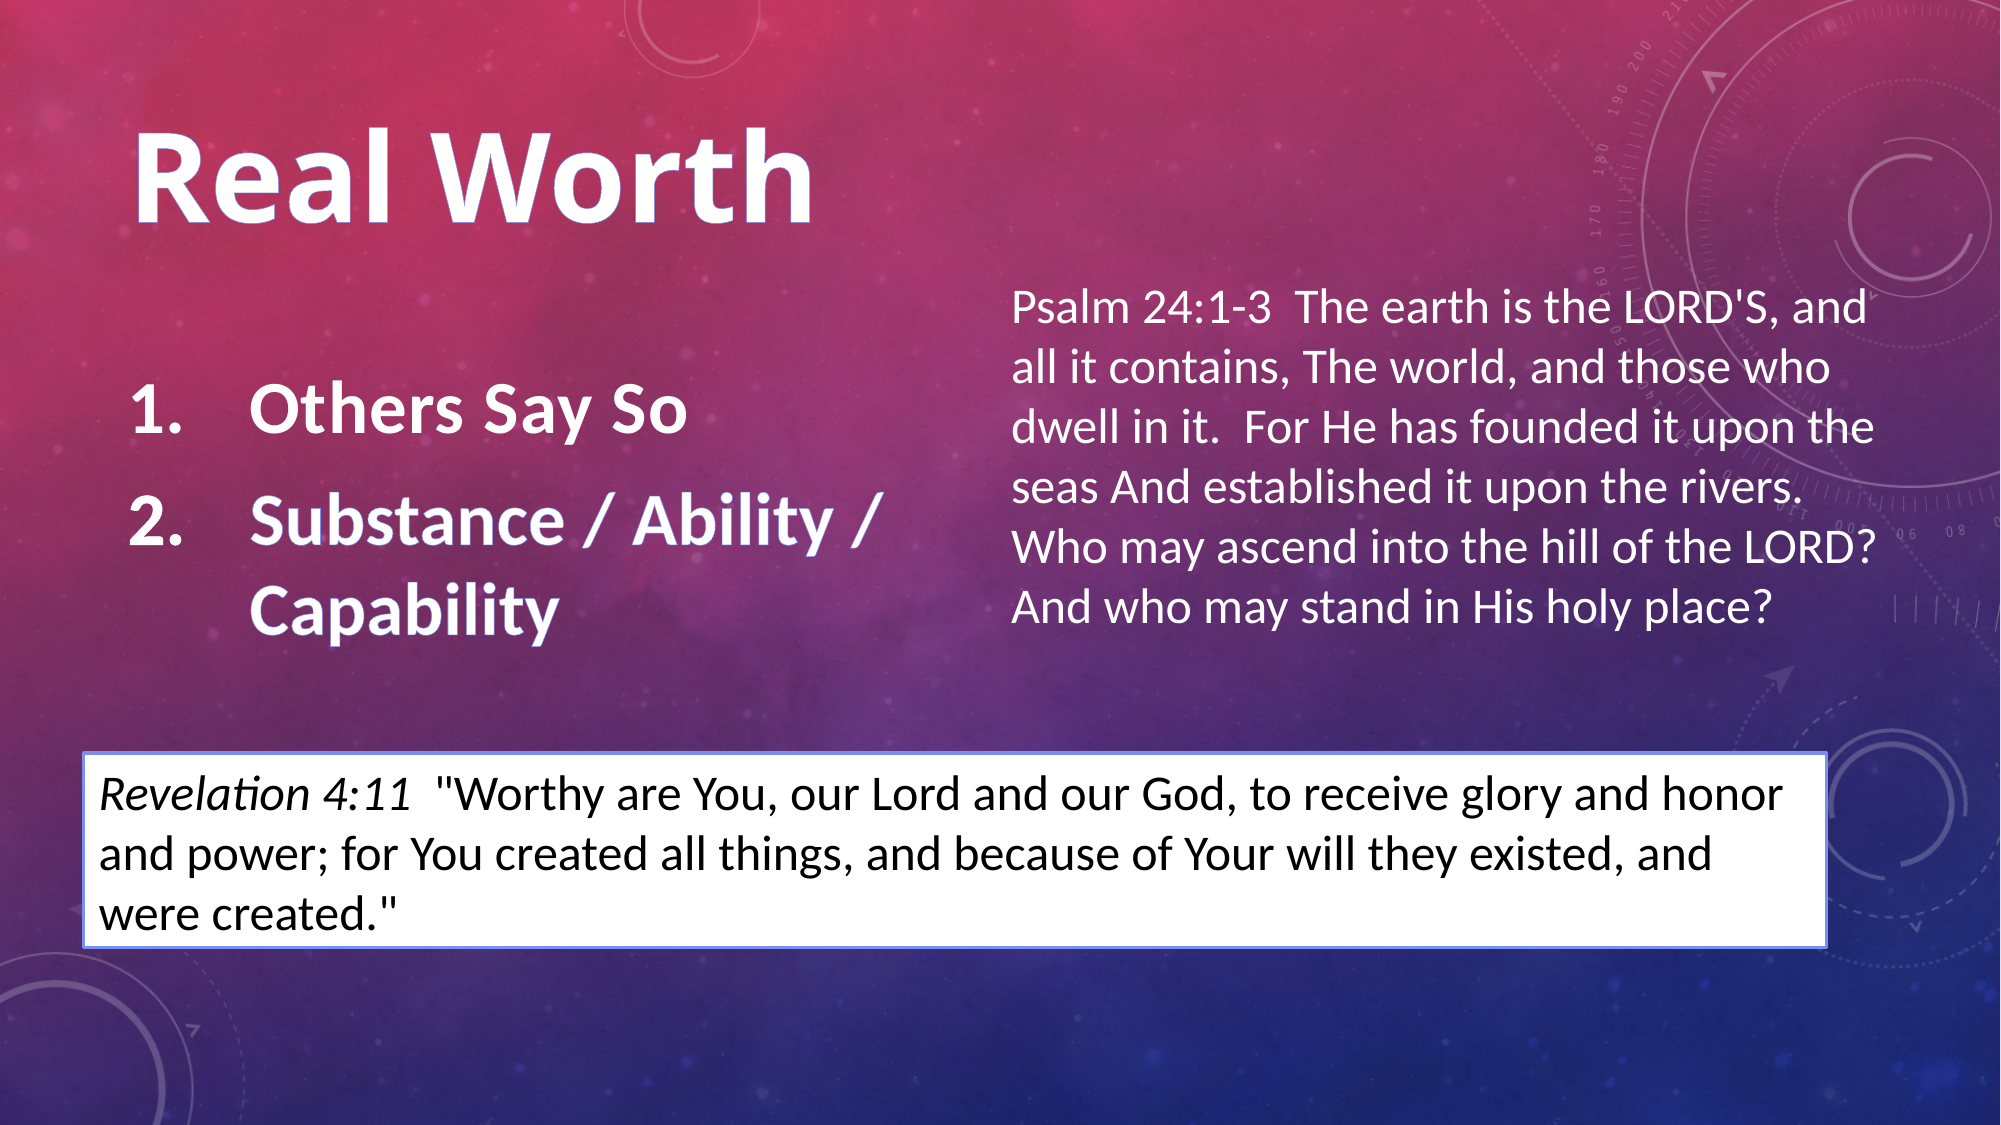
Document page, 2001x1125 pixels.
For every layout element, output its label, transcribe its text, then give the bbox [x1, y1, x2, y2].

text_box Psalm 24:1-3 The earth is the LORD'S, and all it contains, The world, and those who dwell in it. For He has founded it upon the seas And established it upon the rivers. Who may ascend into the hill of the LORD? And who may stand in His holy place? [996, 266, 1924, 642]
list Others Say So Substance / Ability / Capability [112, 351, 932, 751]
title Real Worth [112, 77, 1775, 267]
picture [0, 0, 2001, 1125]
text_box Revelation 4:11 "Worthy are You, our Lord and our God, to receive glory and honor and power; for You created all things, and because of Your will they existed, and were created." [82, 751, 1828, 949]
